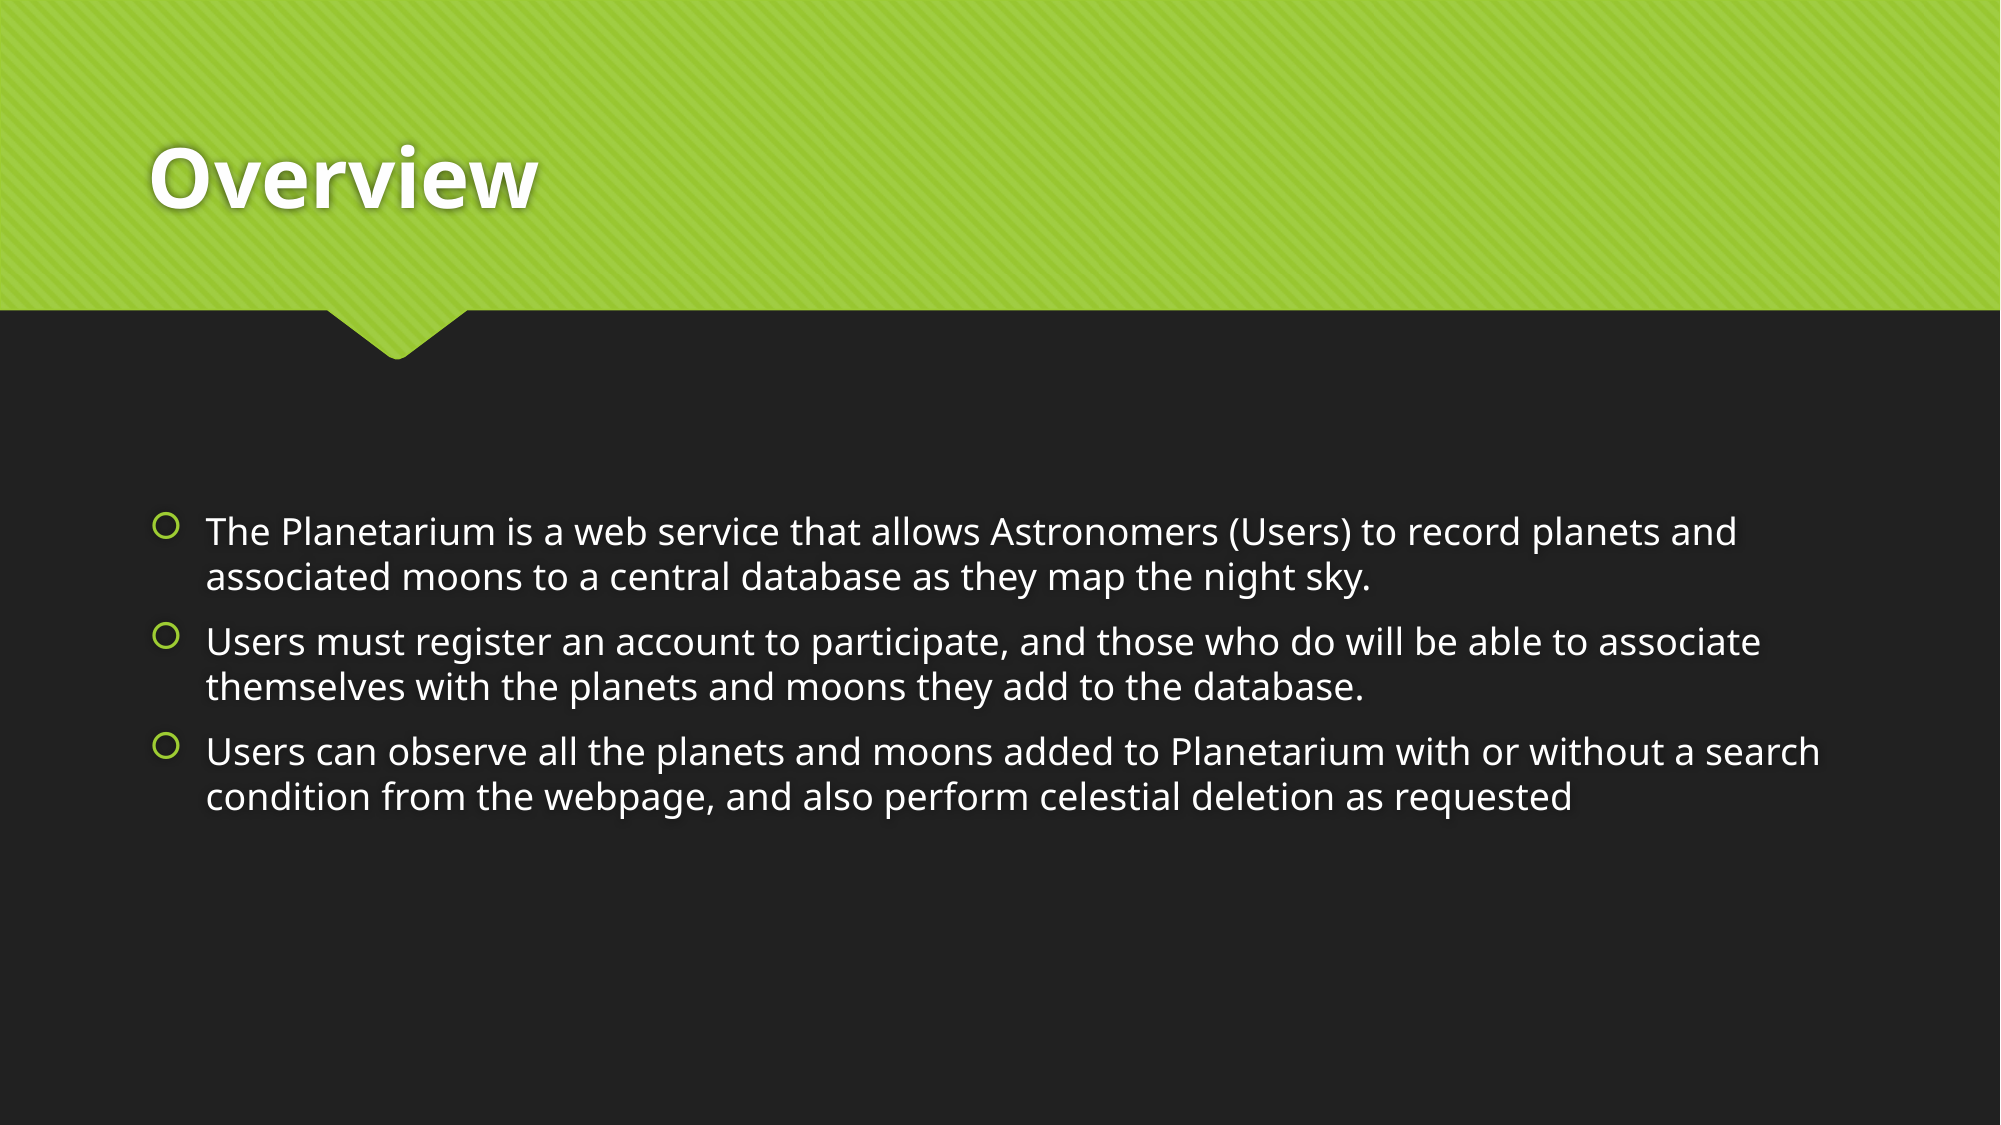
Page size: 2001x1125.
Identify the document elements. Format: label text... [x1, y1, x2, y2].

title Overview [132, 73, 1868, 233]
list The Planetarium is a web service that allows Astronomers (Users) to record planets and associated moons to a central database as they map the night sky. Users must register an account to participate, and those who do will be able to associate themselves with the planets and moons they add to the database. Users can observe all the planets and moons added to Planetarium with or without a search condition from the webpage, and also perform celestial deletion as requested [134, 364, 1866, 962]
